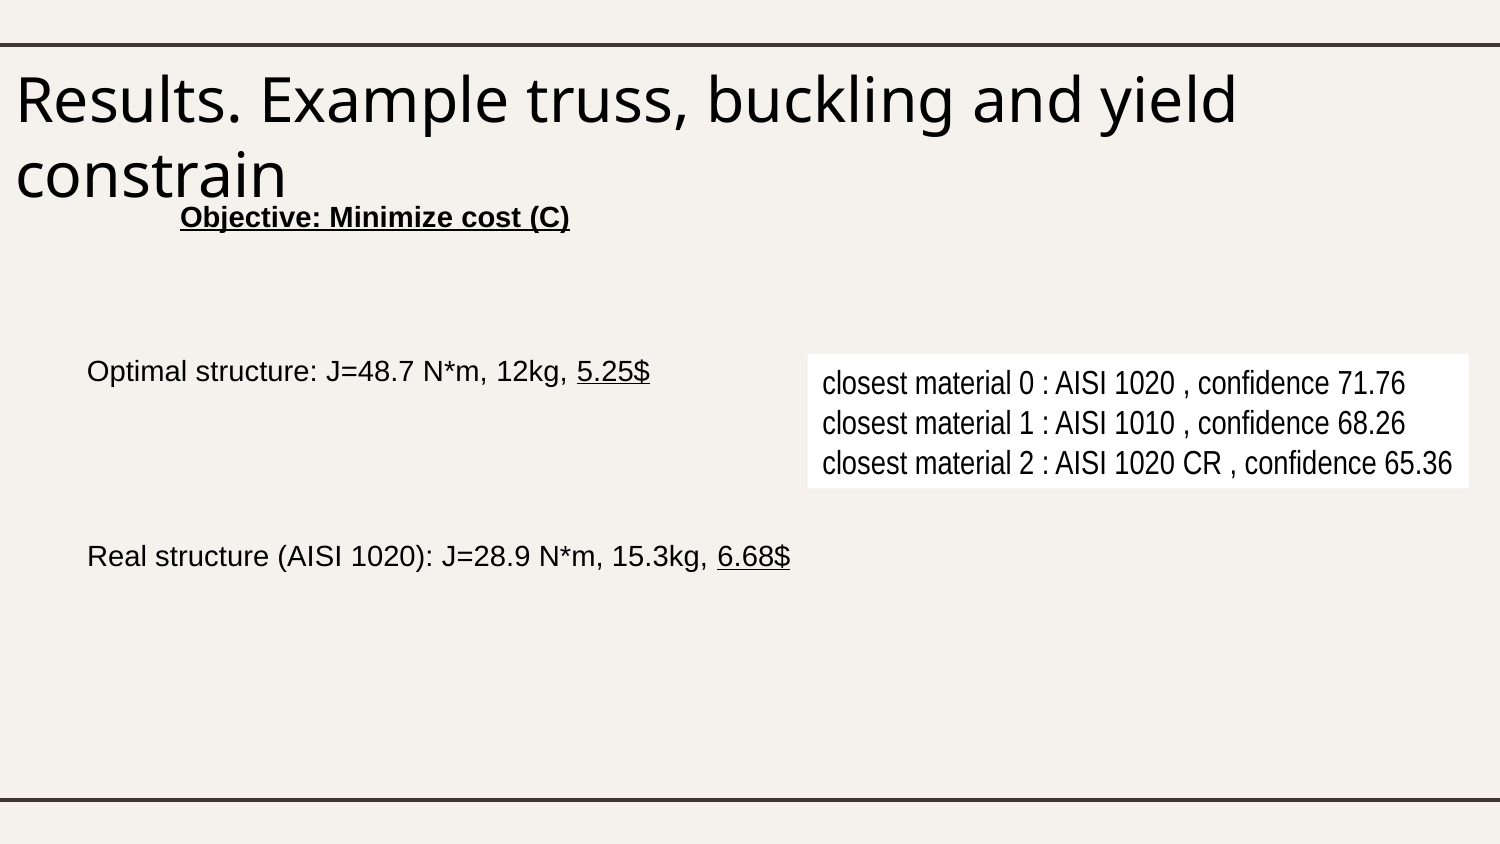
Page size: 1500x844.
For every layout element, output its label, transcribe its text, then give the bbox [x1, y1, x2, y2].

title Results. Example truss, buckling and yield constrain [0, 44, 1500, 139]
text_box Optimal structure: J=48.7 N*m, 12kg, 5.25$ [72, 344, 666, 395]
text_box closest material 0 : AISI 1020 , confidence 71.76 closest material 1 : AISI 1010 , confidence 68.26 closest material 2 : AISI 1020 CR , confidence 65.36 [807, 353, 1469, 489]
text_box Objective: Minimize cost (C) [165, 191, 586, 241]
text_box Real structure (AISI 1020): J=28.9 N*m, 15.3kg, 6.68$ [72, 530, 806, 581]
